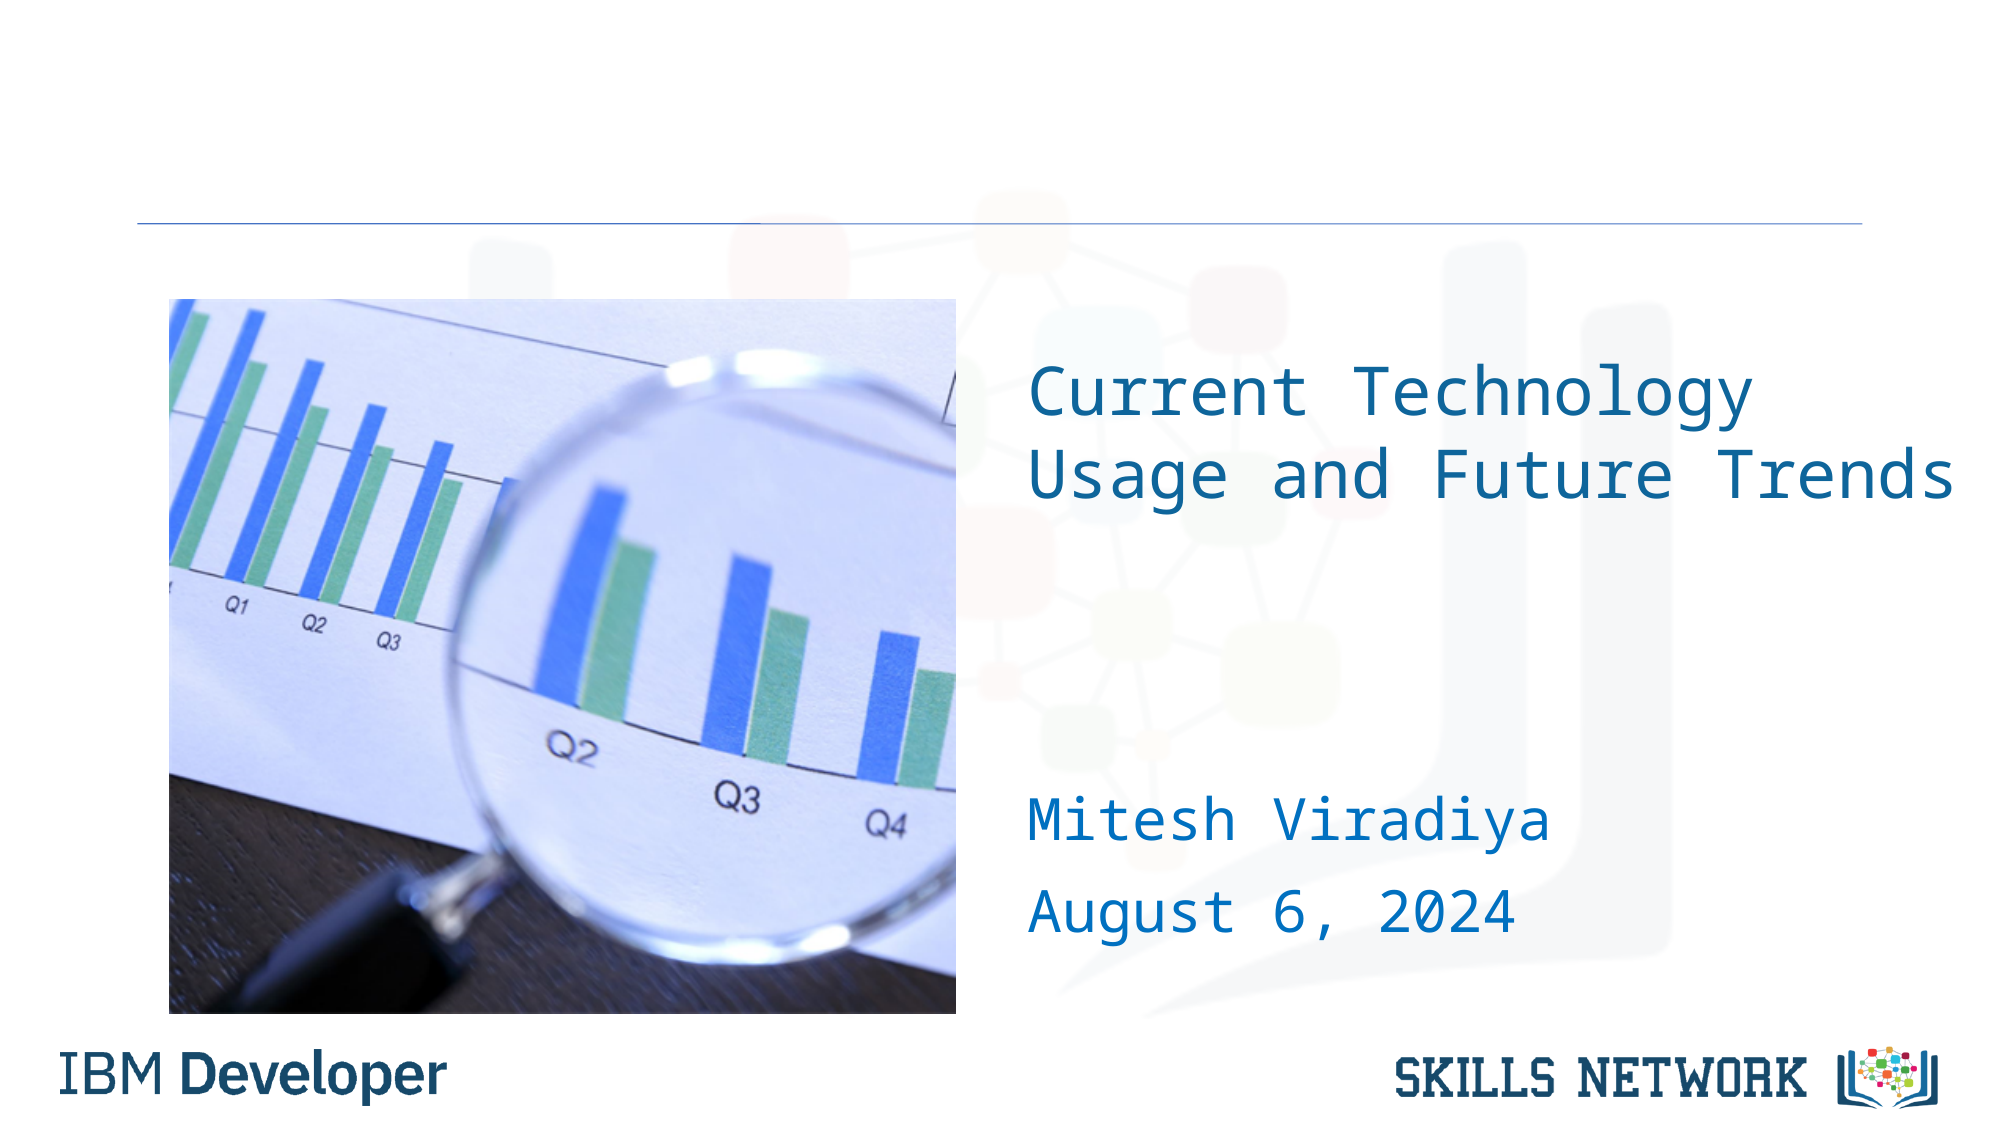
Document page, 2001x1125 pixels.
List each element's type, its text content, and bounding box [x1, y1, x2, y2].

picture [55, 1045, 459, 1108]
picture [1390, 1045, 1945, 1111]
picture [169, 299, 956, 1014]
list Mitesh Viradiya August 6, 2024 [1012, 583, 1863, 1014]
title Current Technology Usage and Future Trends [1012, 323, 1982, 542]
